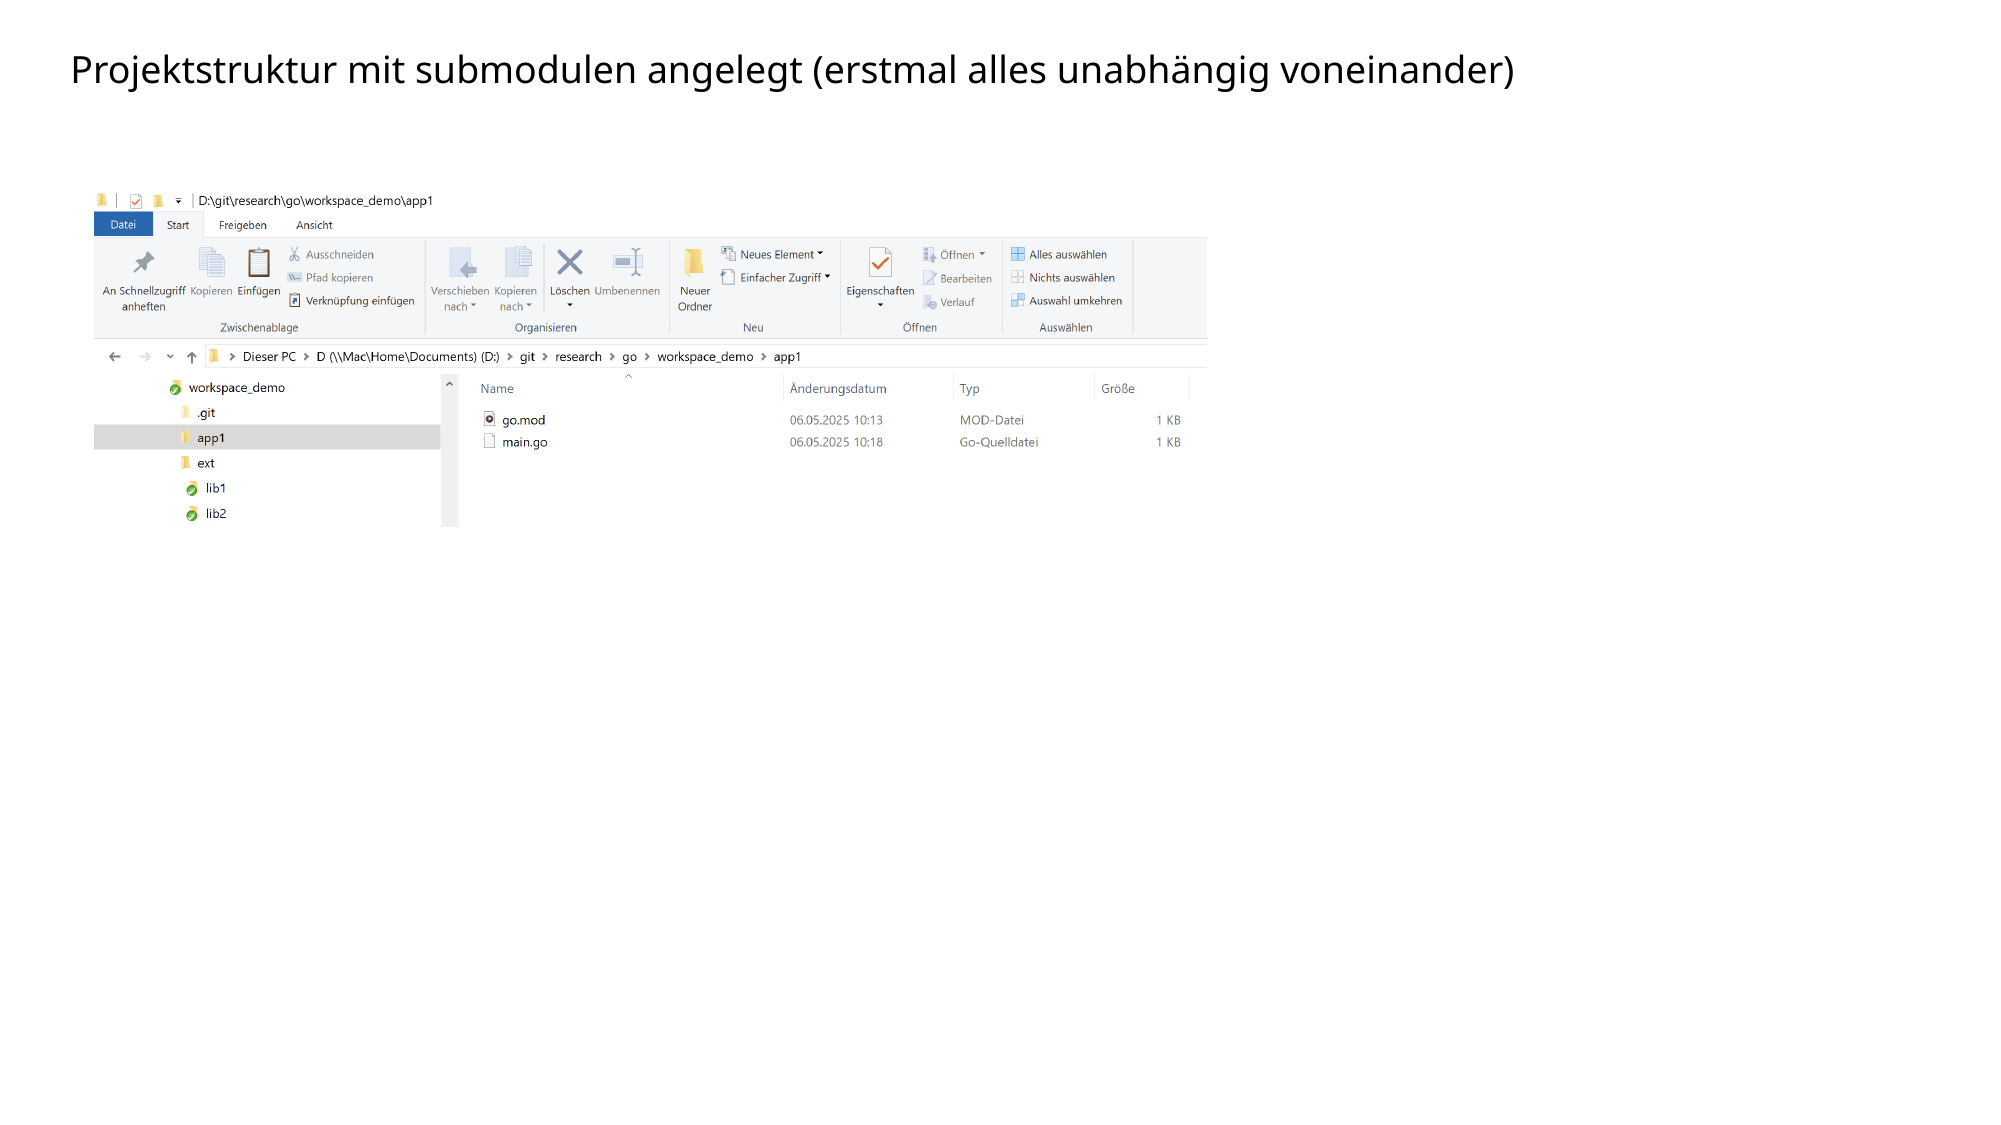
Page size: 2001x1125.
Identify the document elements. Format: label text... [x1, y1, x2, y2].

text_box Projektstruktur mit submodulen angelegt (erstmal alles unabhängig voneinander) [55, 38, 1626, 99]
picture [94, 191, 1208, 527]
